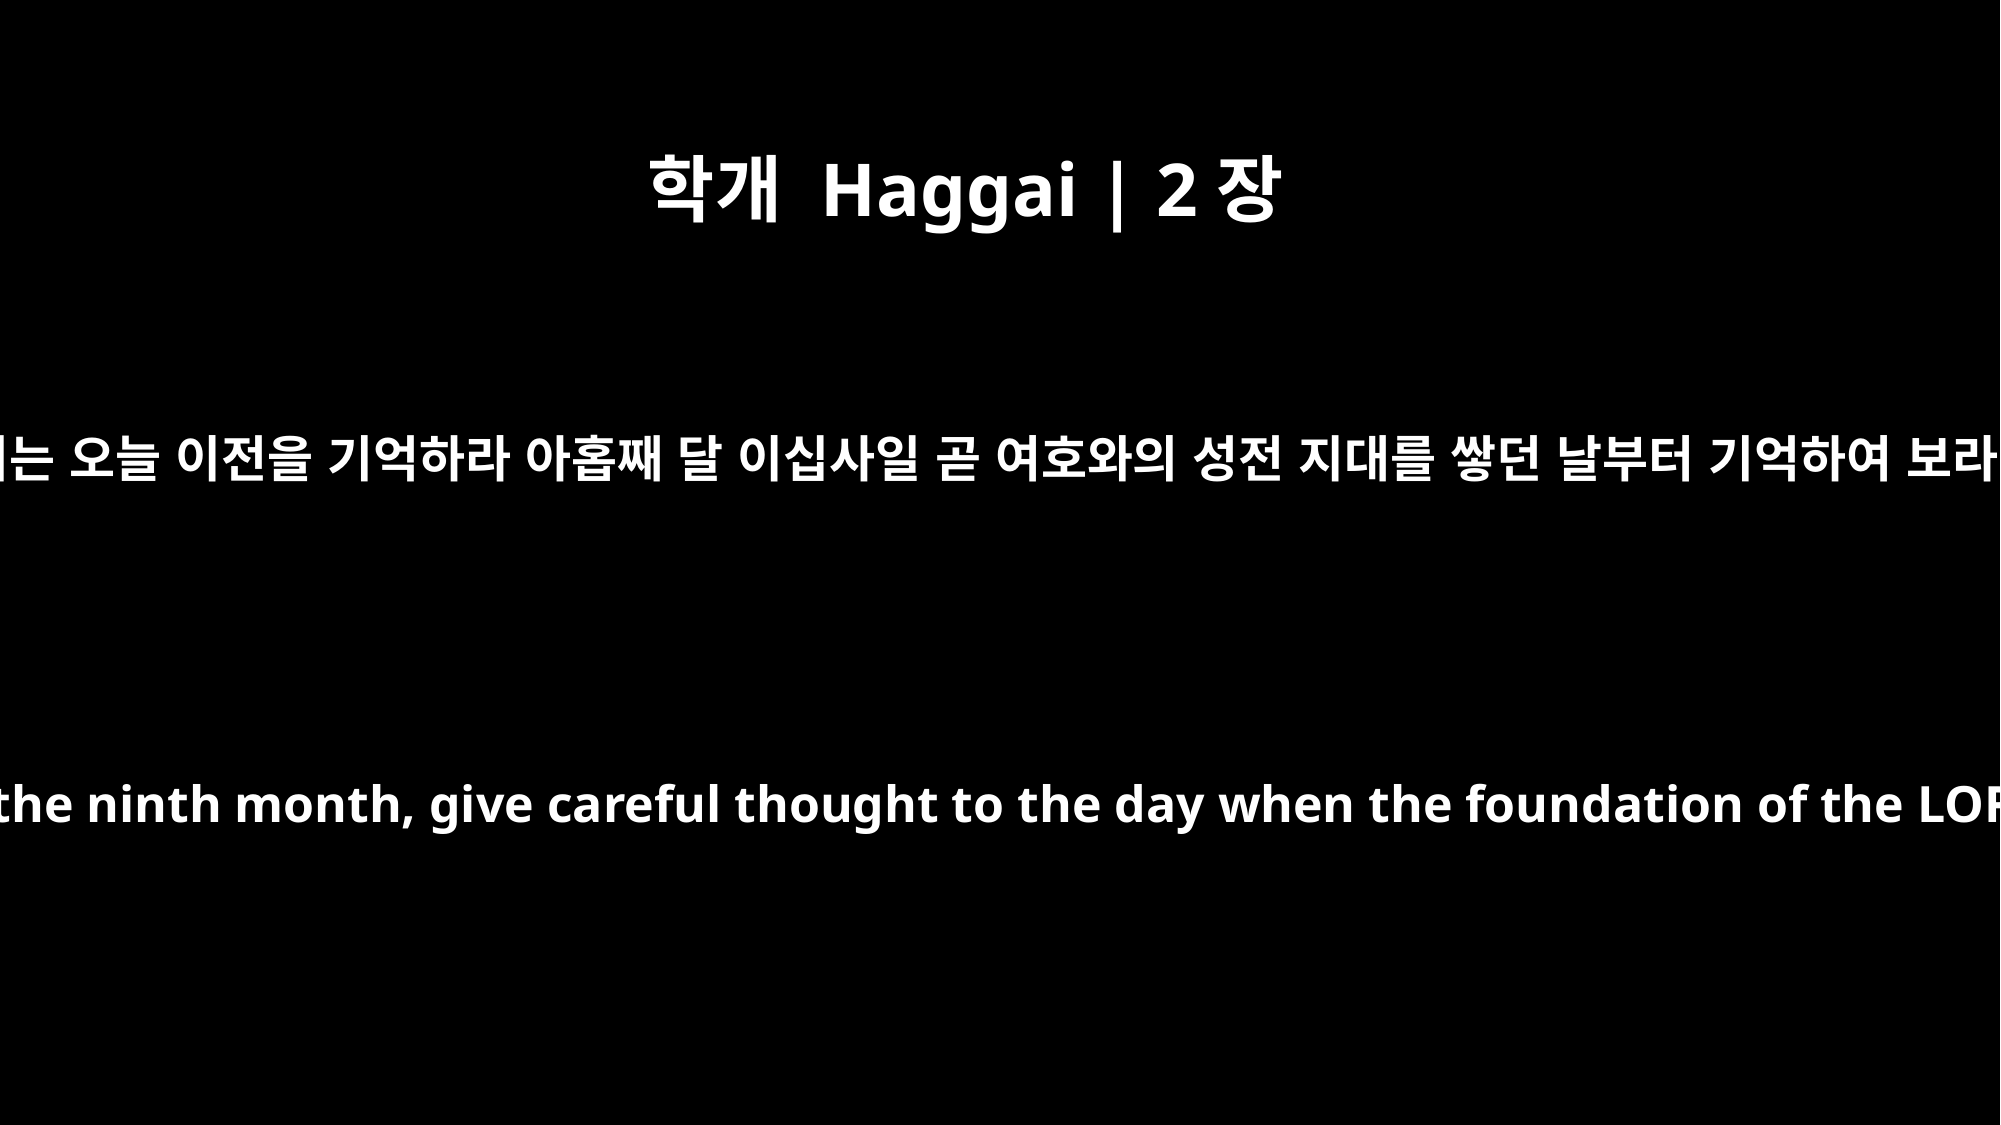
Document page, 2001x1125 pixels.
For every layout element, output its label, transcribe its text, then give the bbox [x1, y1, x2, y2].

text_box 학개 Haggai | 2장 [633, 136, 1299, 239]
text_box 18 너희는 오늘 이전을 기억하라 아홉째 달 이십사일 곧 여호와의 성전 지대를 쌓던 날부터 기억하여 보라 [0, 359, 2000, 495]
text_box `From this day on, from this twenty-fourth day of the ninth month, give careful thought to the day when the foundation of the LORD's temple was laid. Give careful thought: [0, 764, 2000, 840]
